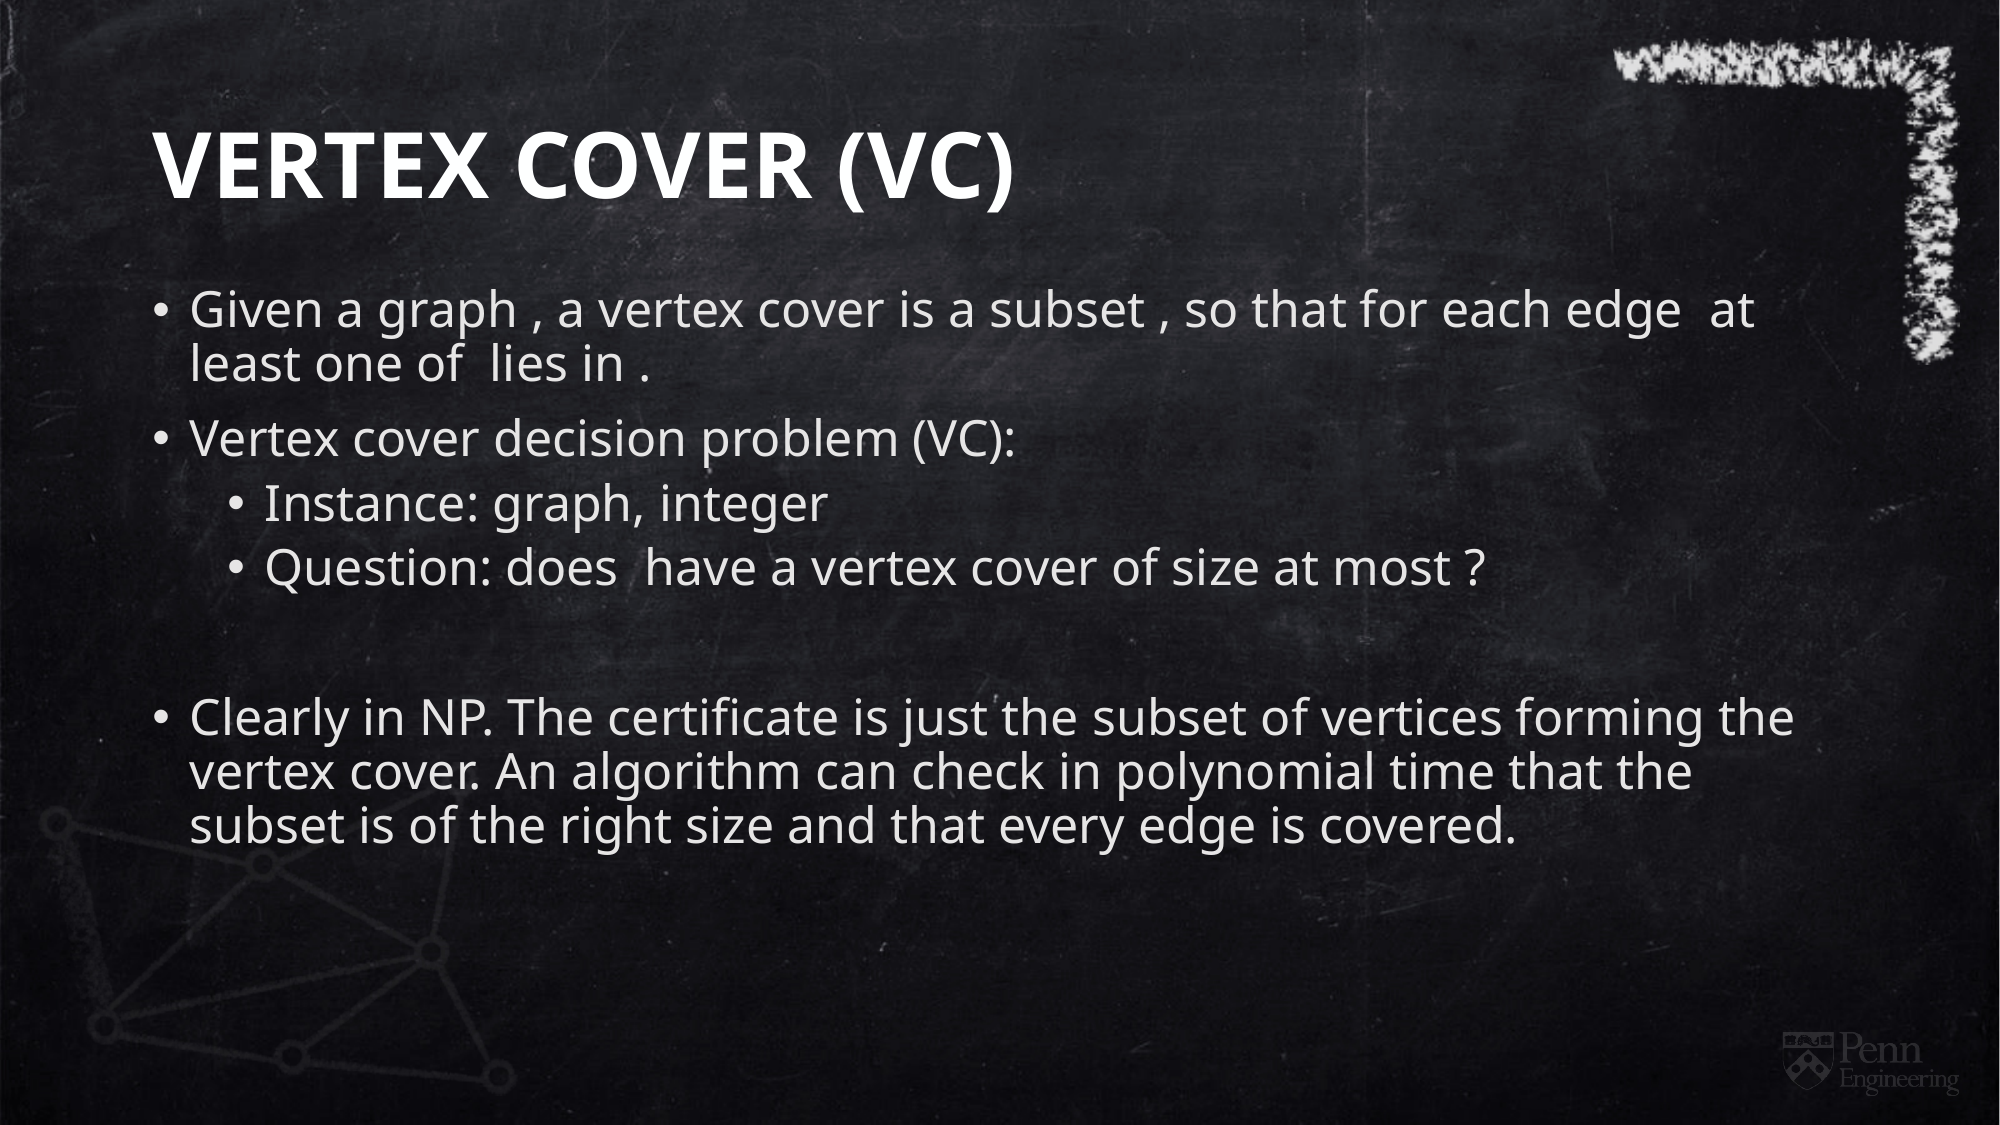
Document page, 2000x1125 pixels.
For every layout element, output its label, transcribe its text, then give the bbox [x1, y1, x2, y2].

picture [0, 0, 2000, 1125]
title VERTEX COVER (VC) [137, 59, 1613, 278]
